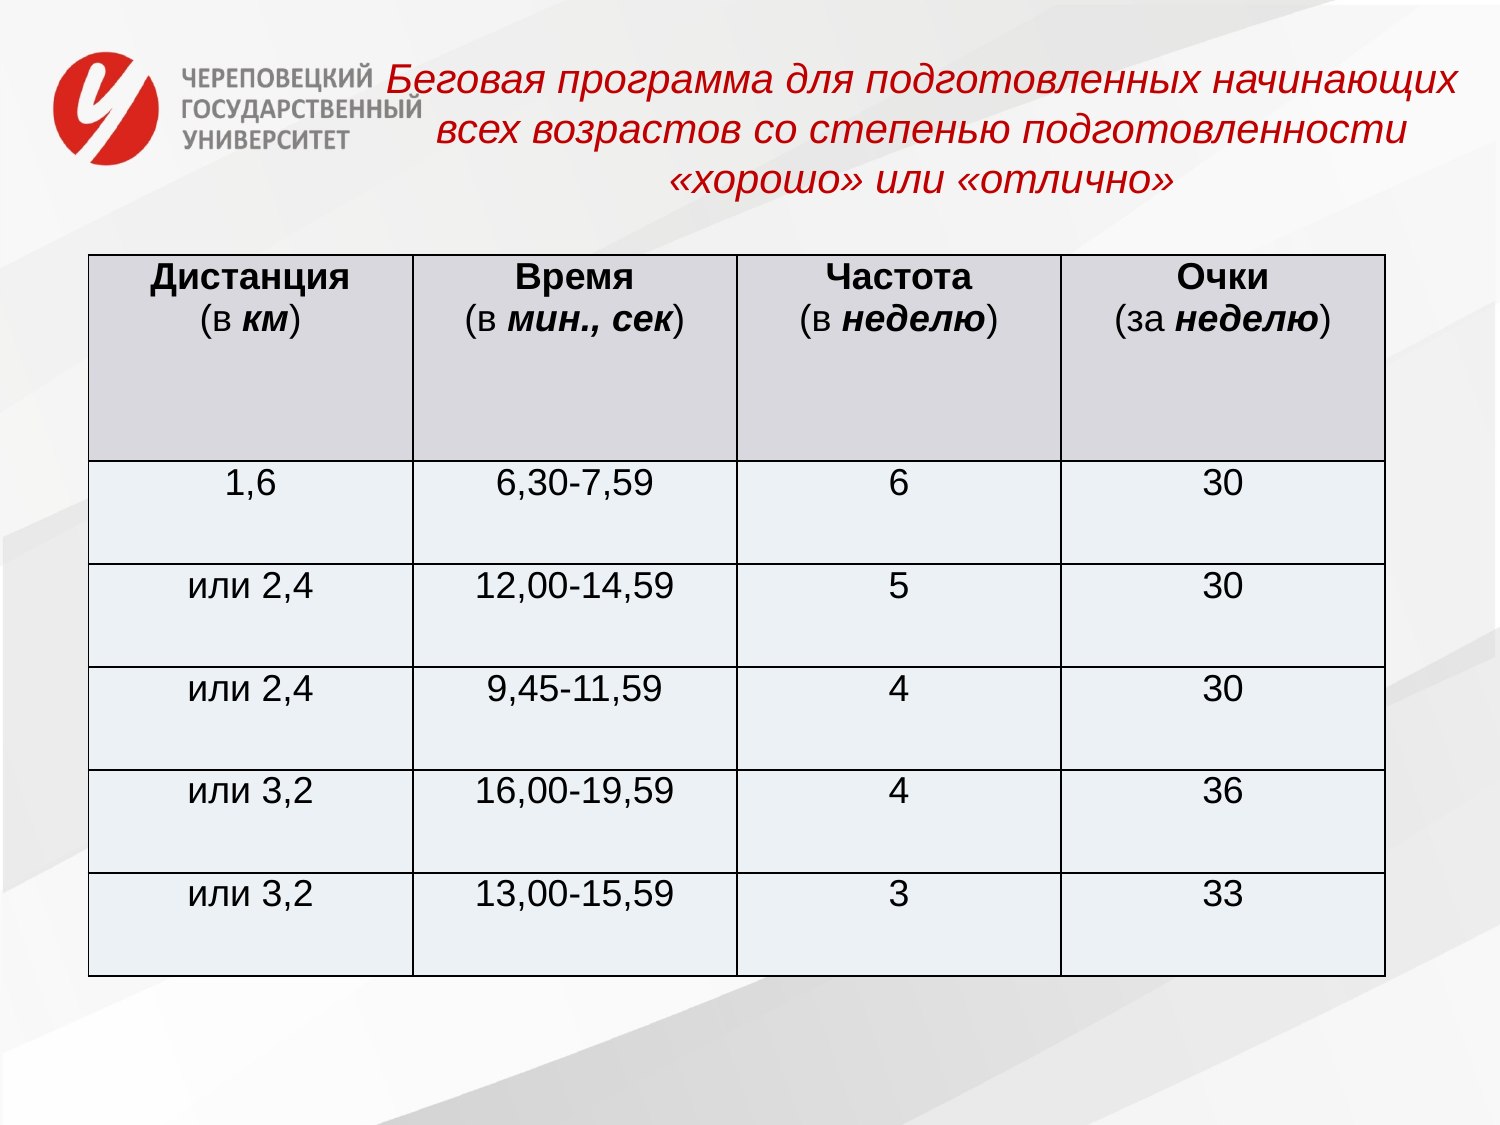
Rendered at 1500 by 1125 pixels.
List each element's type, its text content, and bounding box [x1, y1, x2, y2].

table_cell 30 [1062, 668, 1384, 769]
table_cell 4 [738, 771, 1060, 872]
table_cell или 3,2 [89, 874, 412, 975]
table_cell 4 [738, 668, 1060, 769]
table_cell 16,00-19,59 [414, 771, 736, 872]
table_cell или 3,2 [89, 771, 412, 872]
table_header Частота (в неделю) [738, 256, 1060, 460]
title Беговая программа для подготовленных начинающих всех возрастов со степенью подготовленности «хорошо» или «отлично» [359, 42, 1485, 211]
table_cell 33 [1062, 874, 1384, 975]
table_cell 1,6 [89, 462, 412, 563]
table_cell или 2,4 [89, 668, 412, 769]
picture [0, 0, 1500, 1125]
table_cell 6,30-7,59 [414, 462, 736, 563]
table_cell 30 [1062, 462, 1384, 563]
table_header Время (в мин., сек) [414, 256, 736, 460]
table_cell 12,00-14,59 [414, 565, 736, 666]
table_header Очки (за неделю) [1062, 256, 1384, 460]
table_cell 5 [738, 565, 1060, 666]
table_cell 6 [738, 462, 1060, 563]
table_cell или 2,4 [89, 565, 412, 666]
table_header Дистанция (в км) [89, 256, 412, 460]
table_cell 36 [1062, 771, 1384, 872]
table_cell 13,00-15,59 [414, 874, 736, 975]
table_cell 9,45-11,59 [414, 668, 736, 769]
table_cell 3 [738, 874, 1060, 975]
table_cell 30 [1062, 565, 1384, 666]
